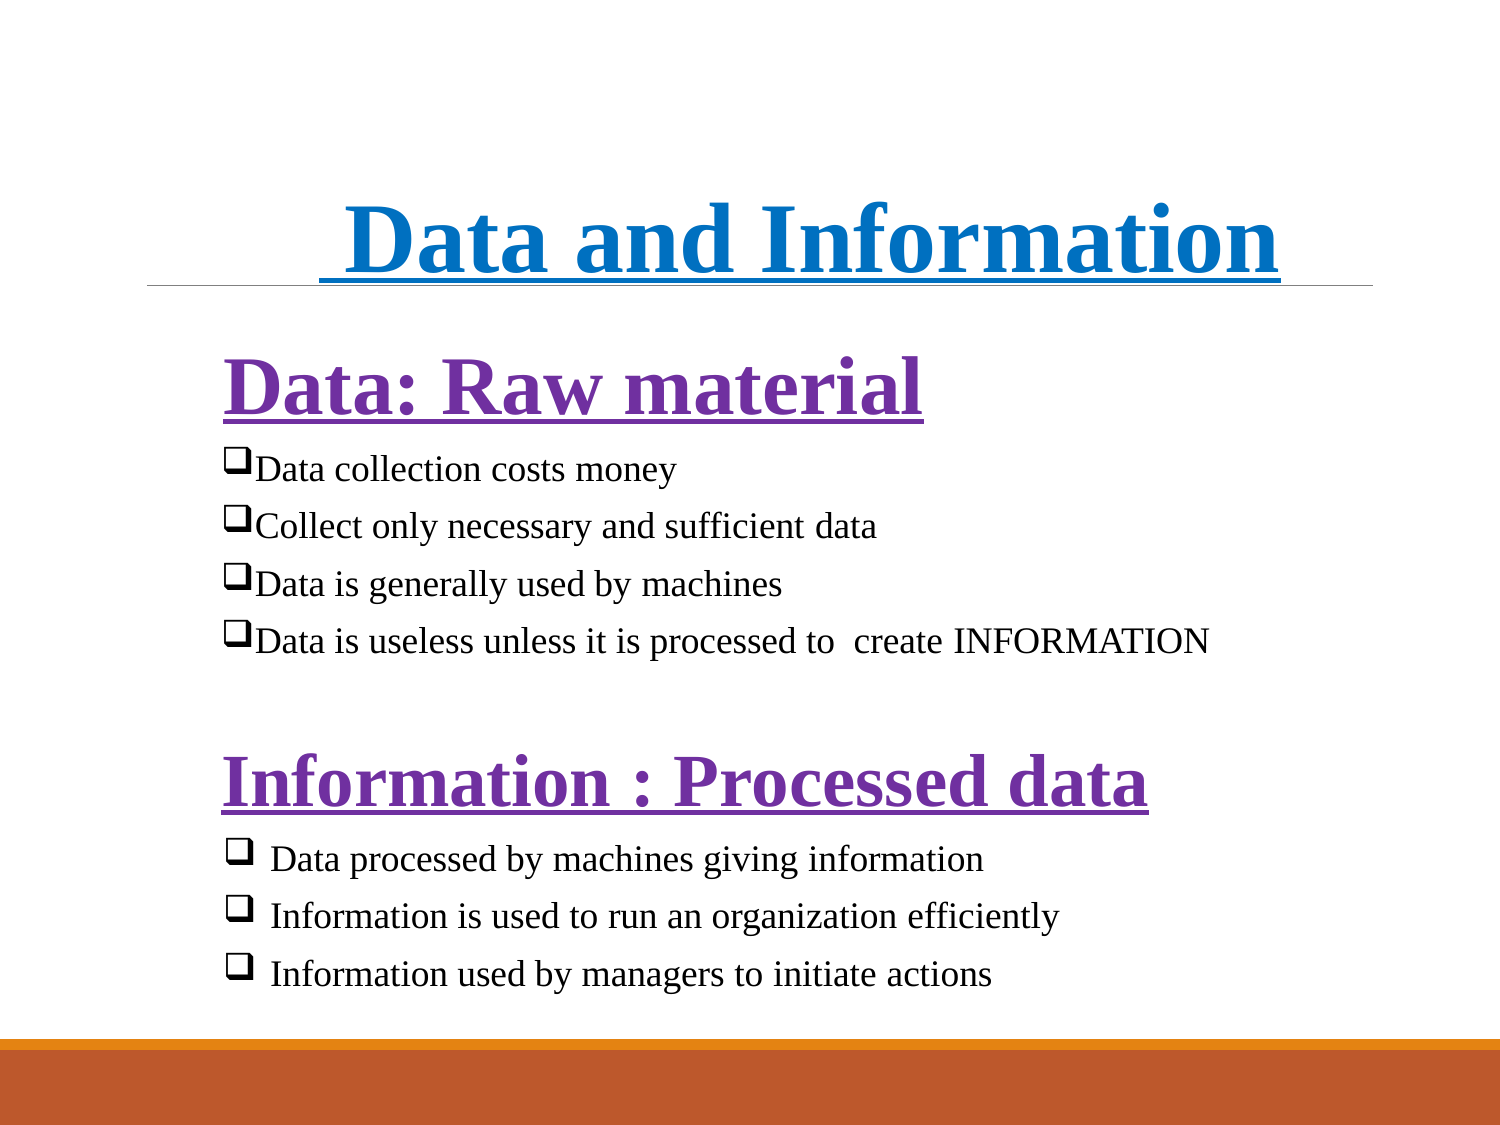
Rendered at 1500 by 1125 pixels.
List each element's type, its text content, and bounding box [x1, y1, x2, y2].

text_box Data: Raw material Data collection costs money Collect only necessary and sufficient data Data is generally used by machines Data is useless unless it is processed to create INFORMATION Information : Processed data Data processed by machines giving information Information is used to run an organization efficiently Information used by managers to initiate actions [206, 323, 1400, 1002]
title Data and Information [125, 112, 1475, 300]
